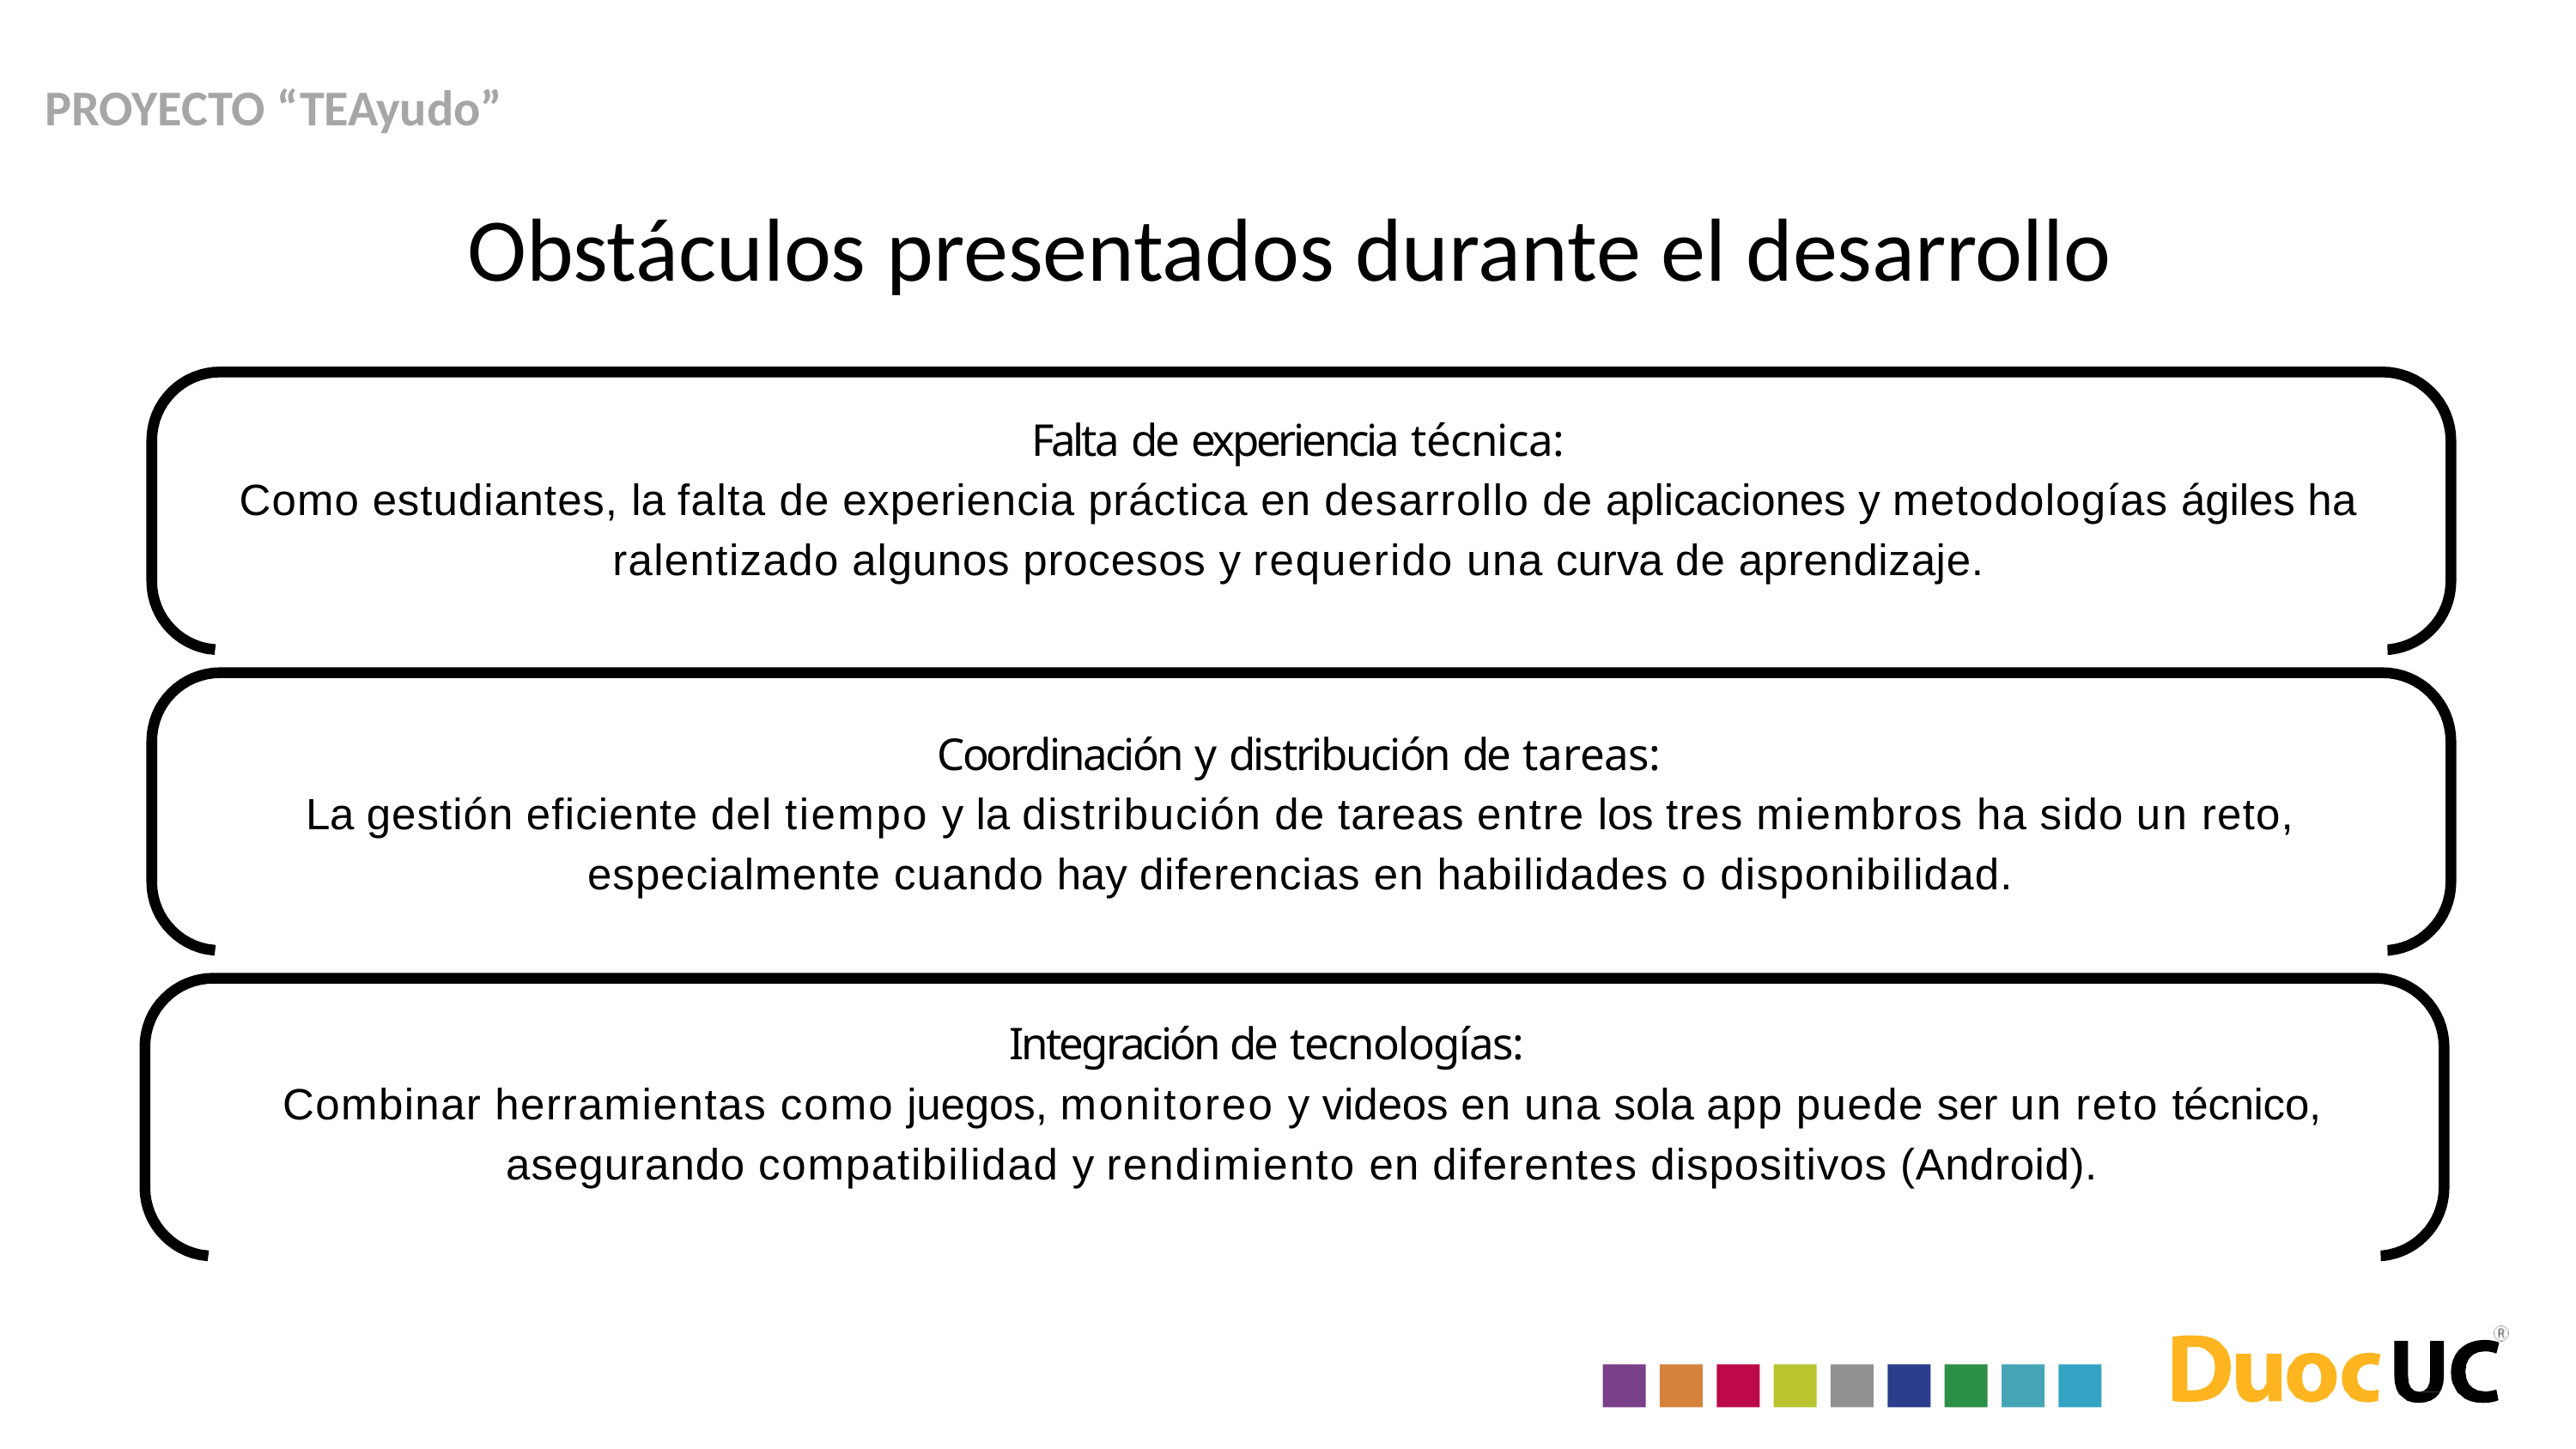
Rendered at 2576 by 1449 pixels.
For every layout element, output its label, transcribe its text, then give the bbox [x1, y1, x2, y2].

text_box [151, 672, 225, 951]
text_box [151, 372, 2451, 650]
text_box [2371, 672, 2451, 951]
title PROYECTO “TEAyudo” [43, 74, 522, 318]
text_box Obstáculos presentados durante el desarrollo [522, 189, 2124, 299]
picture [2494, 1325, 2509, 1342]
text_box [144, 978, 2445, 1256]
list Falta de experiencia técnica: Como estudiantes, la falta de experiencia práctica en desarrollo de aplicaciones y metodologías ágiles ha ralentizado algunos procesos y requerido una curva de aprendizaje. Coordinación y distribución de tareas: La gestión eficiente del tiempo y la distribución de tareas entre los tres miembros ha sido un reto, especialmente cuando hay diferencias en habilidades o disponibilidad. Integración de tecnologías: Combinar herramientas como juegos, monitoreo y videos en una sola app puede ser un reto técnico, asegurando compatibilidad y rendimiento en diferentes dispositivos (Android). [225, 403, 2371, 1240]
